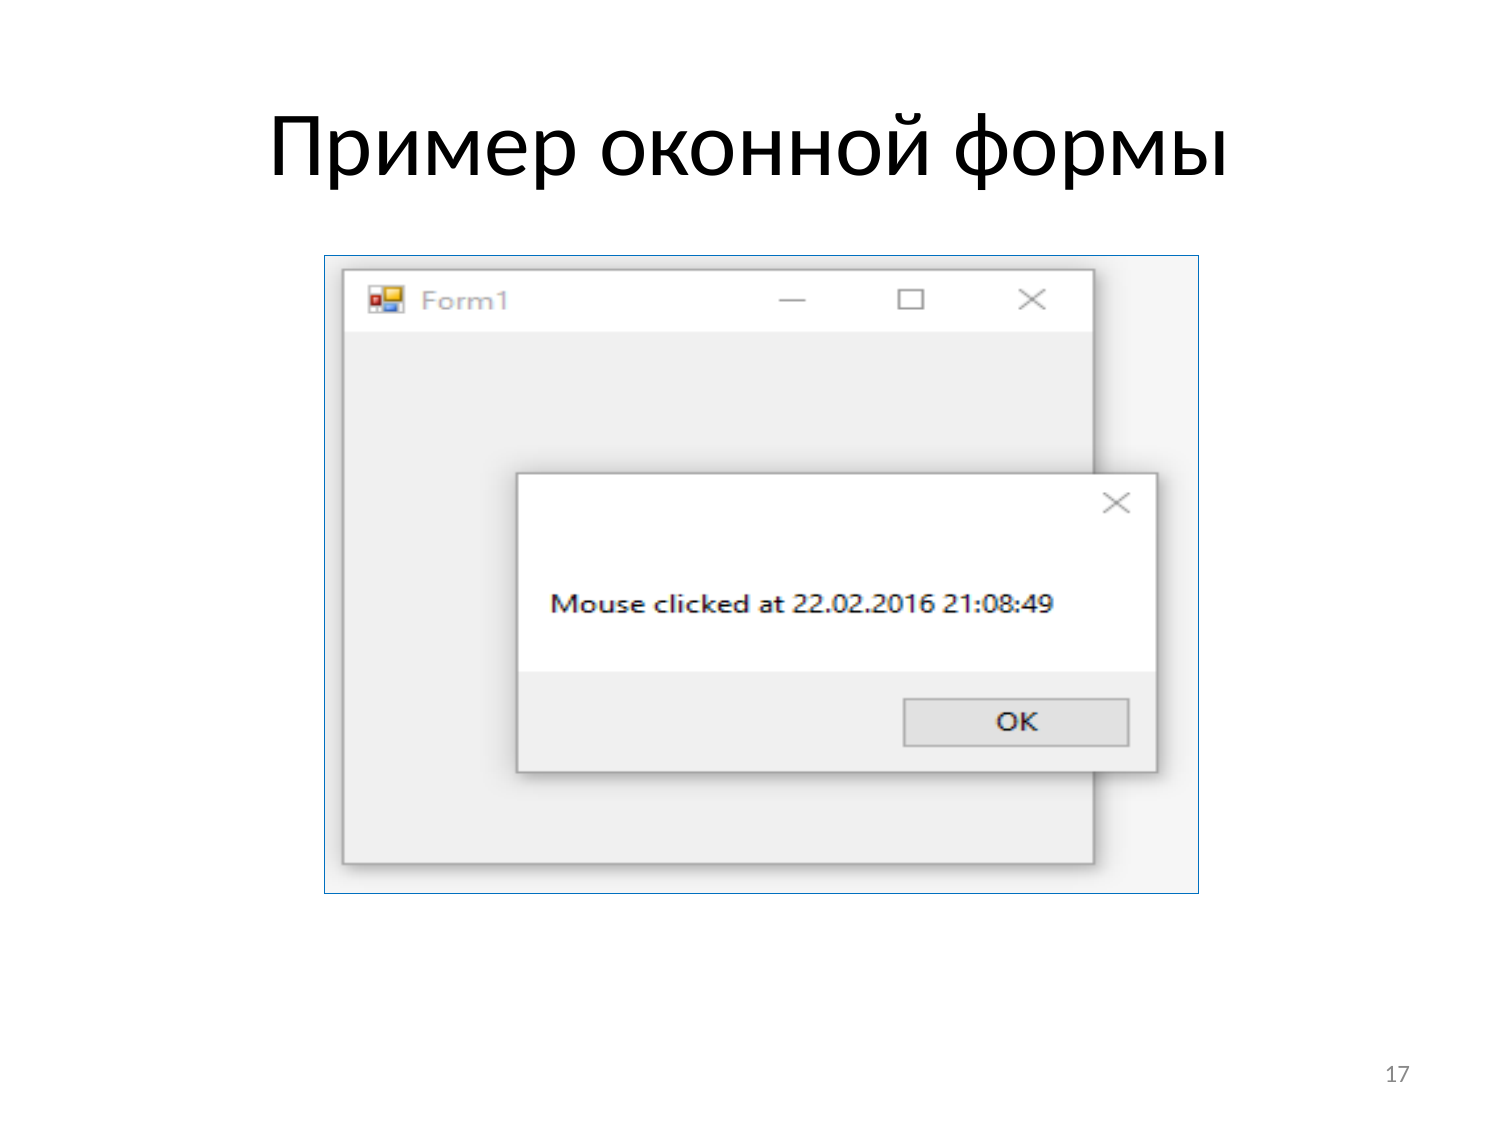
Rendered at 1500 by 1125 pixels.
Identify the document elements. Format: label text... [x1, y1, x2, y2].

slide_number 17 [1074, 1042, 1425, 1103]
title Пример оконной формы [75, 45, 1425, 233]
picture [324, 255, 1200, 894]
